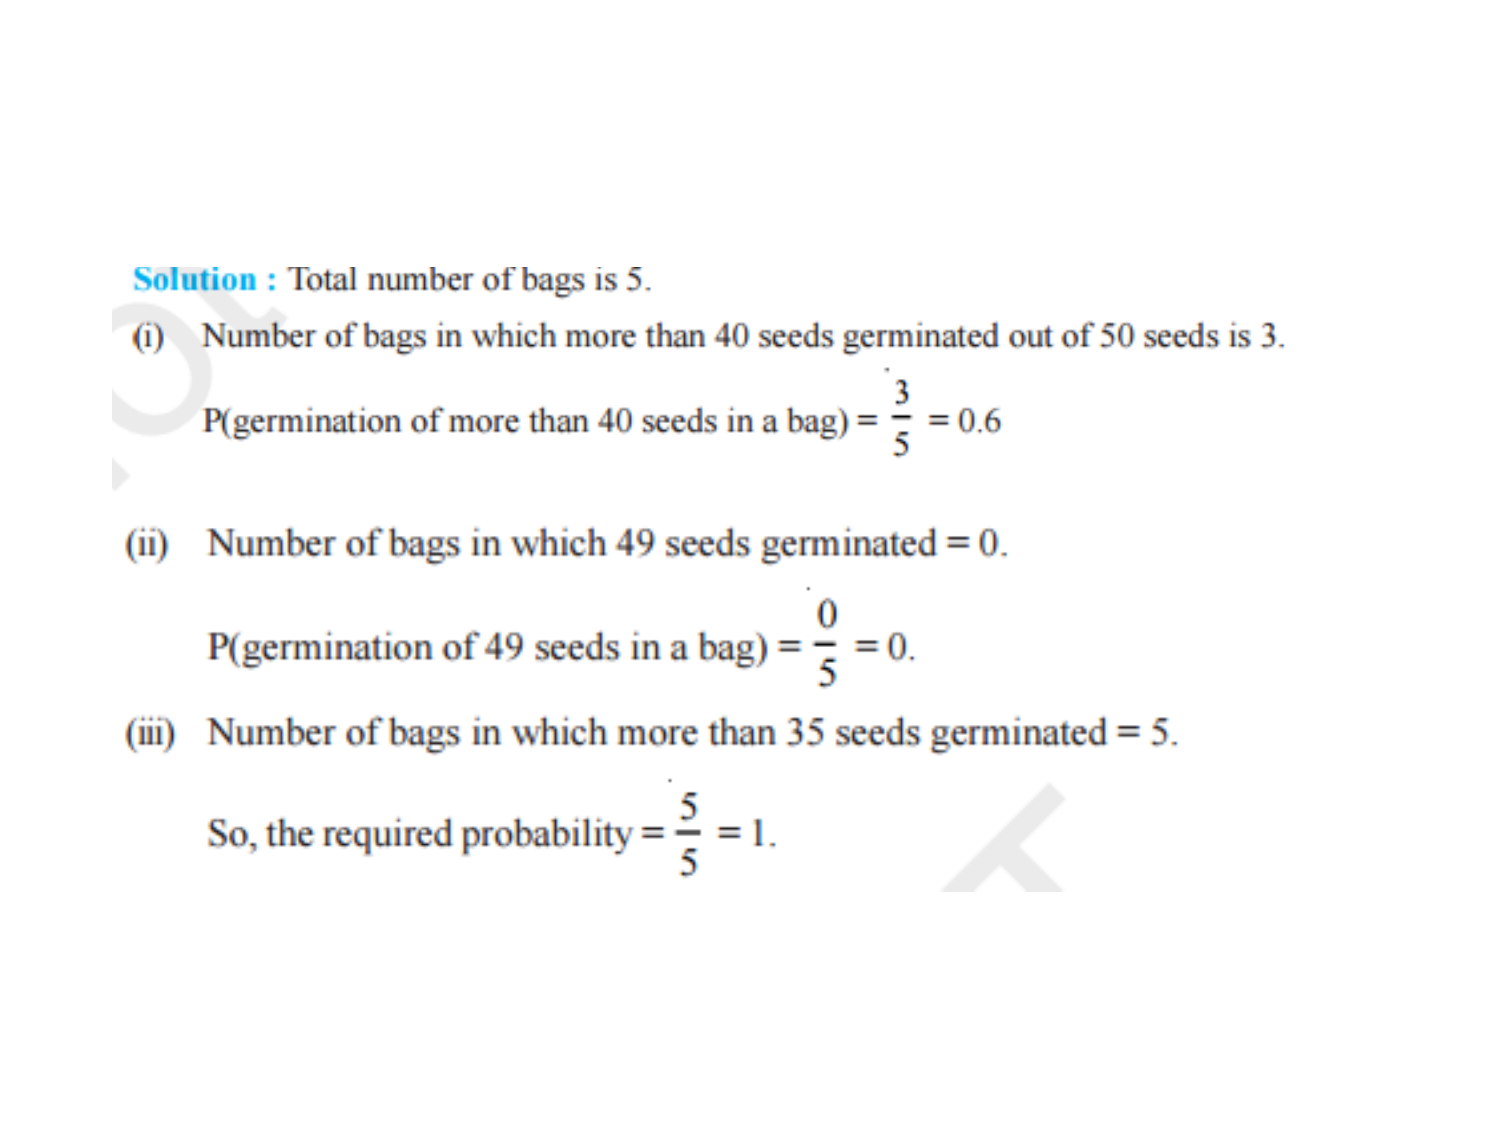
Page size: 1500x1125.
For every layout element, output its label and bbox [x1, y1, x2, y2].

picture [100, 503, 1200, 892]
picture [111, 266, 1353, 495]
